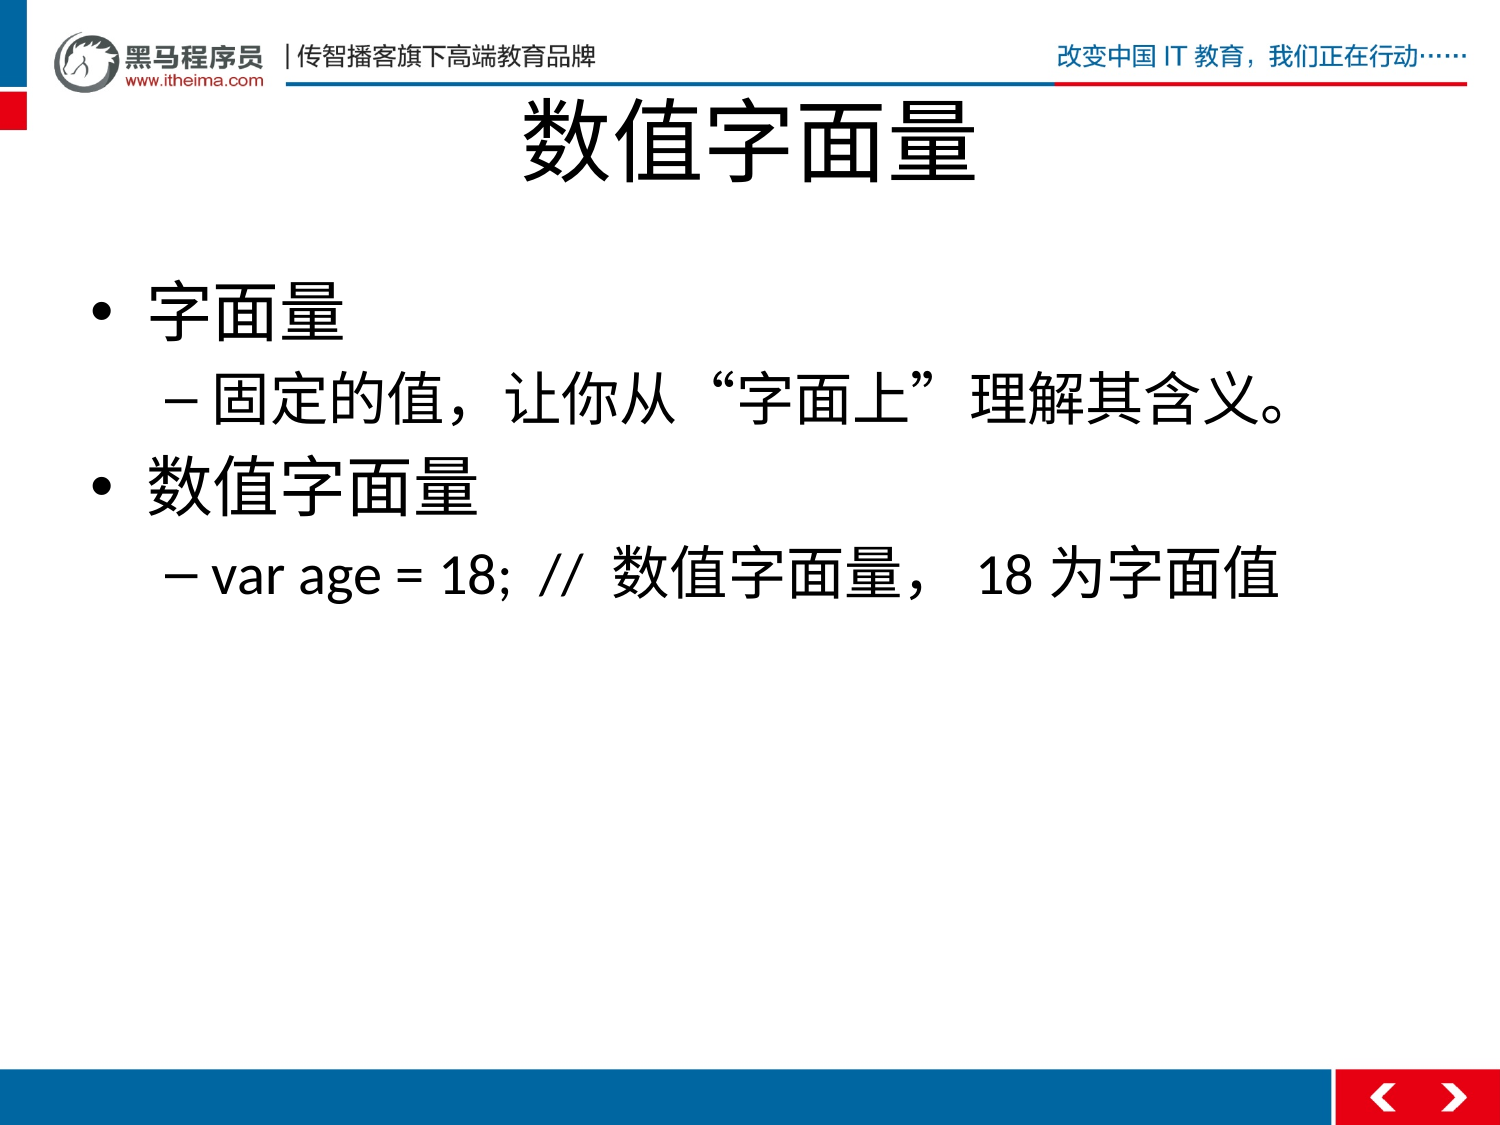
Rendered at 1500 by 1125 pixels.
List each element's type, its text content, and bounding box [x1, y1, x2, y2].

picture [0, 0, 1500, 1125]
title 数值字面量 [75, 45, 1425, 233]
list 字面量 固定的值，让你从“字面上”理解其含义。 数值字面量 var age = 18; // 数值字面量，18为字面值 [75, 262, 1425, 1005]
